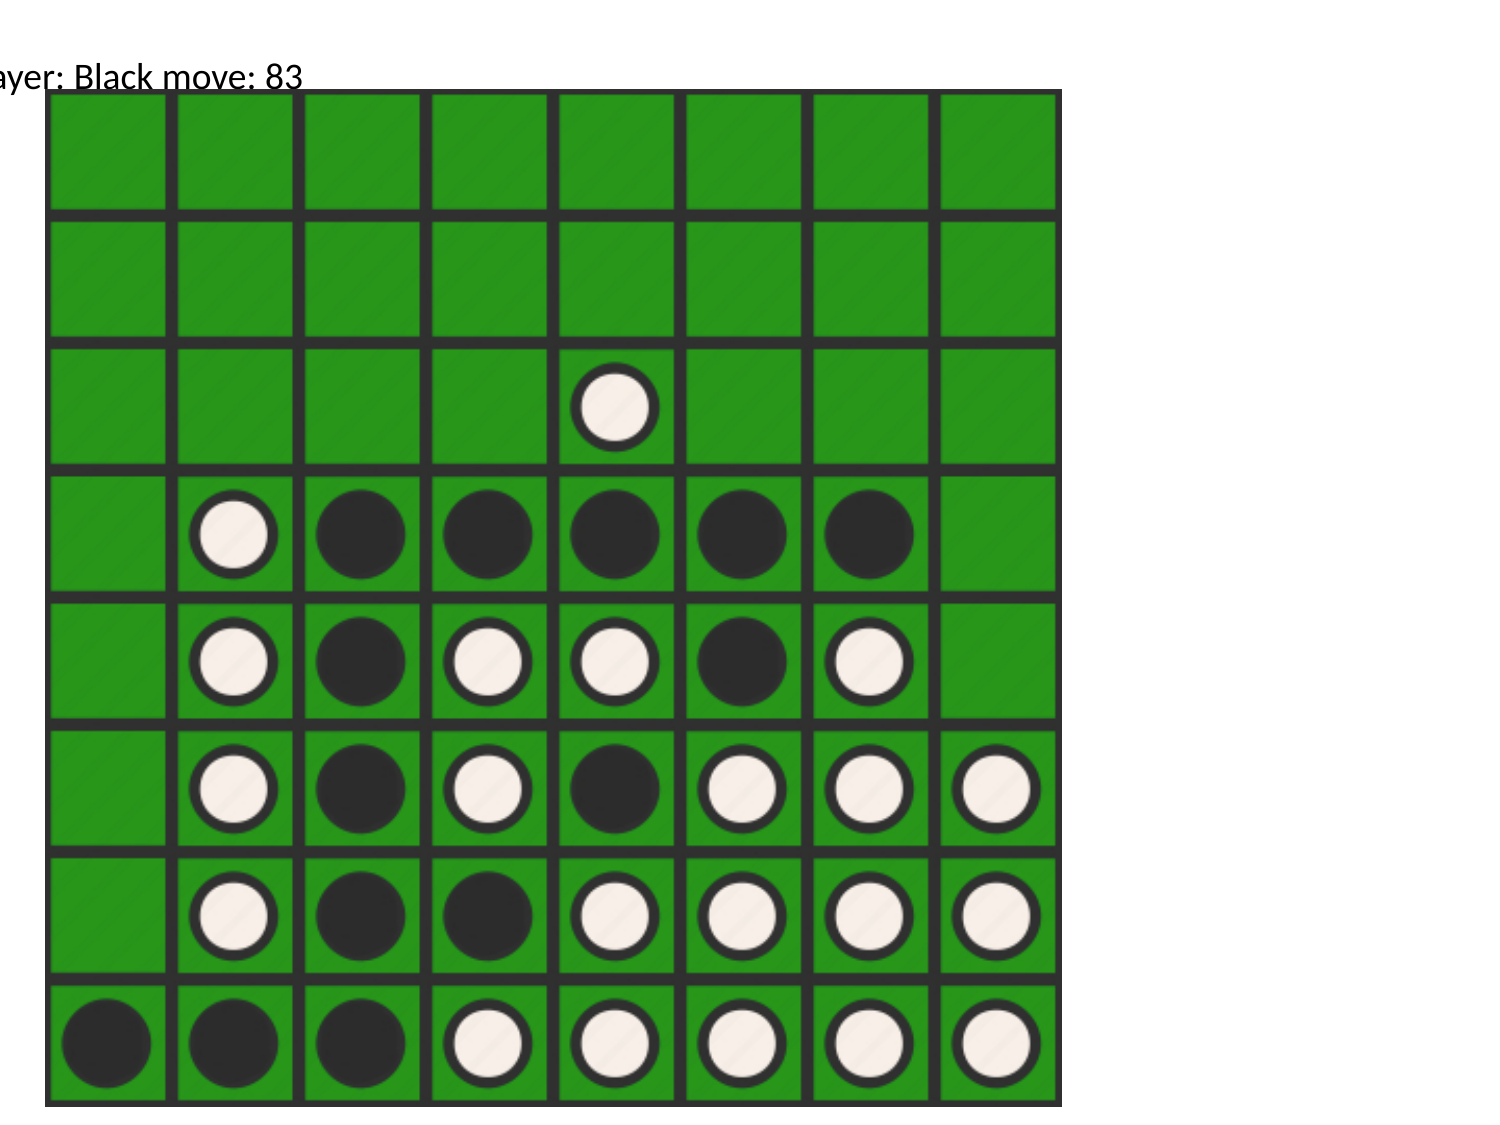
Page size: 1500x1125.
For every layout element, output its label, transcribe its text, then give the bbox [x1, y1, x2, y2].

text_box turn: 31 player: Black move: 83 [0, 44, 319, 105]
picture [44, 89, 1062, 1107]
